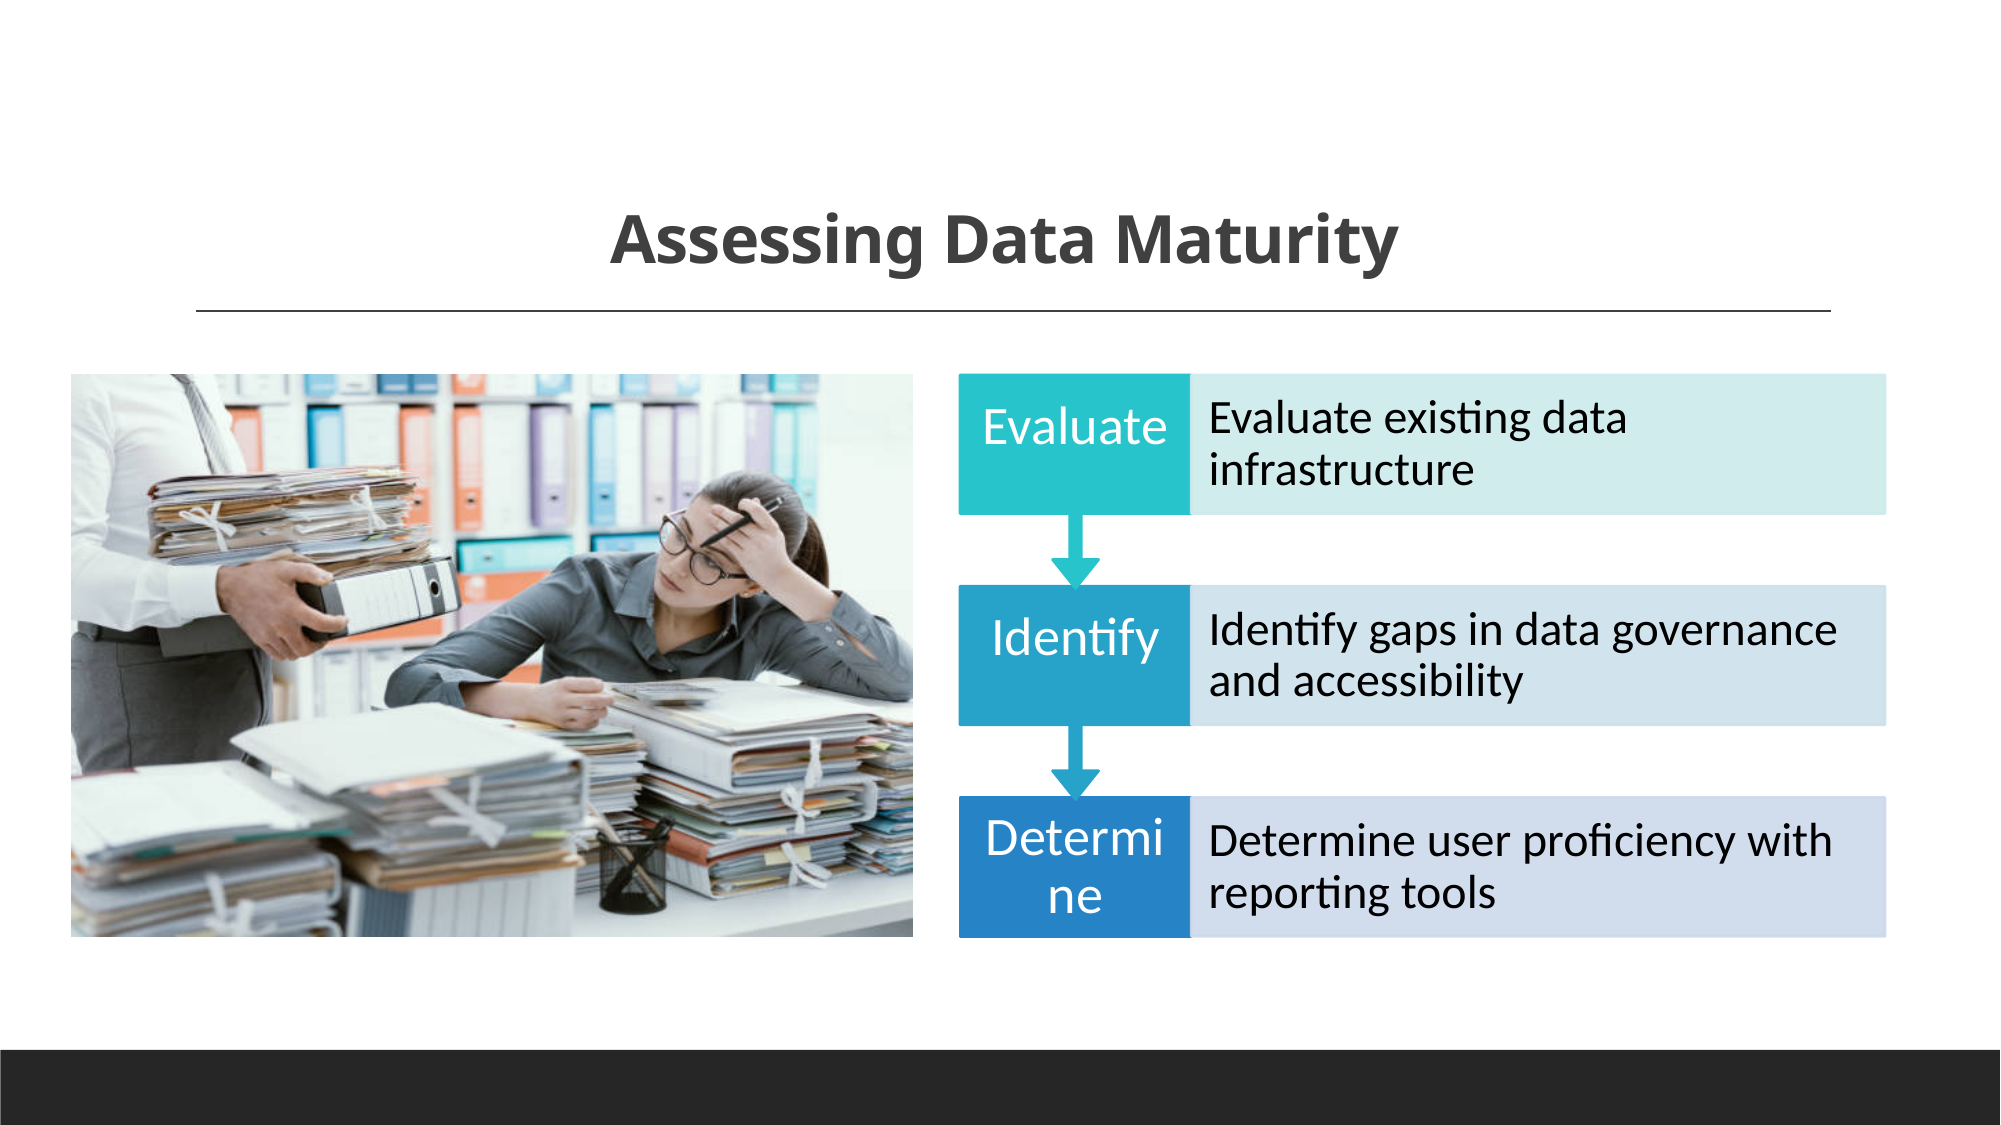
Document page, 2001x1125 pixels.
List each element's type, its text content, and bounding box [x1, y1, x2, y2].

picture [71, 374, 914, 937]
title Assessing Data Maturity [180, 47, 1830, 285]
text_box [959, 374, 1886, 937]
